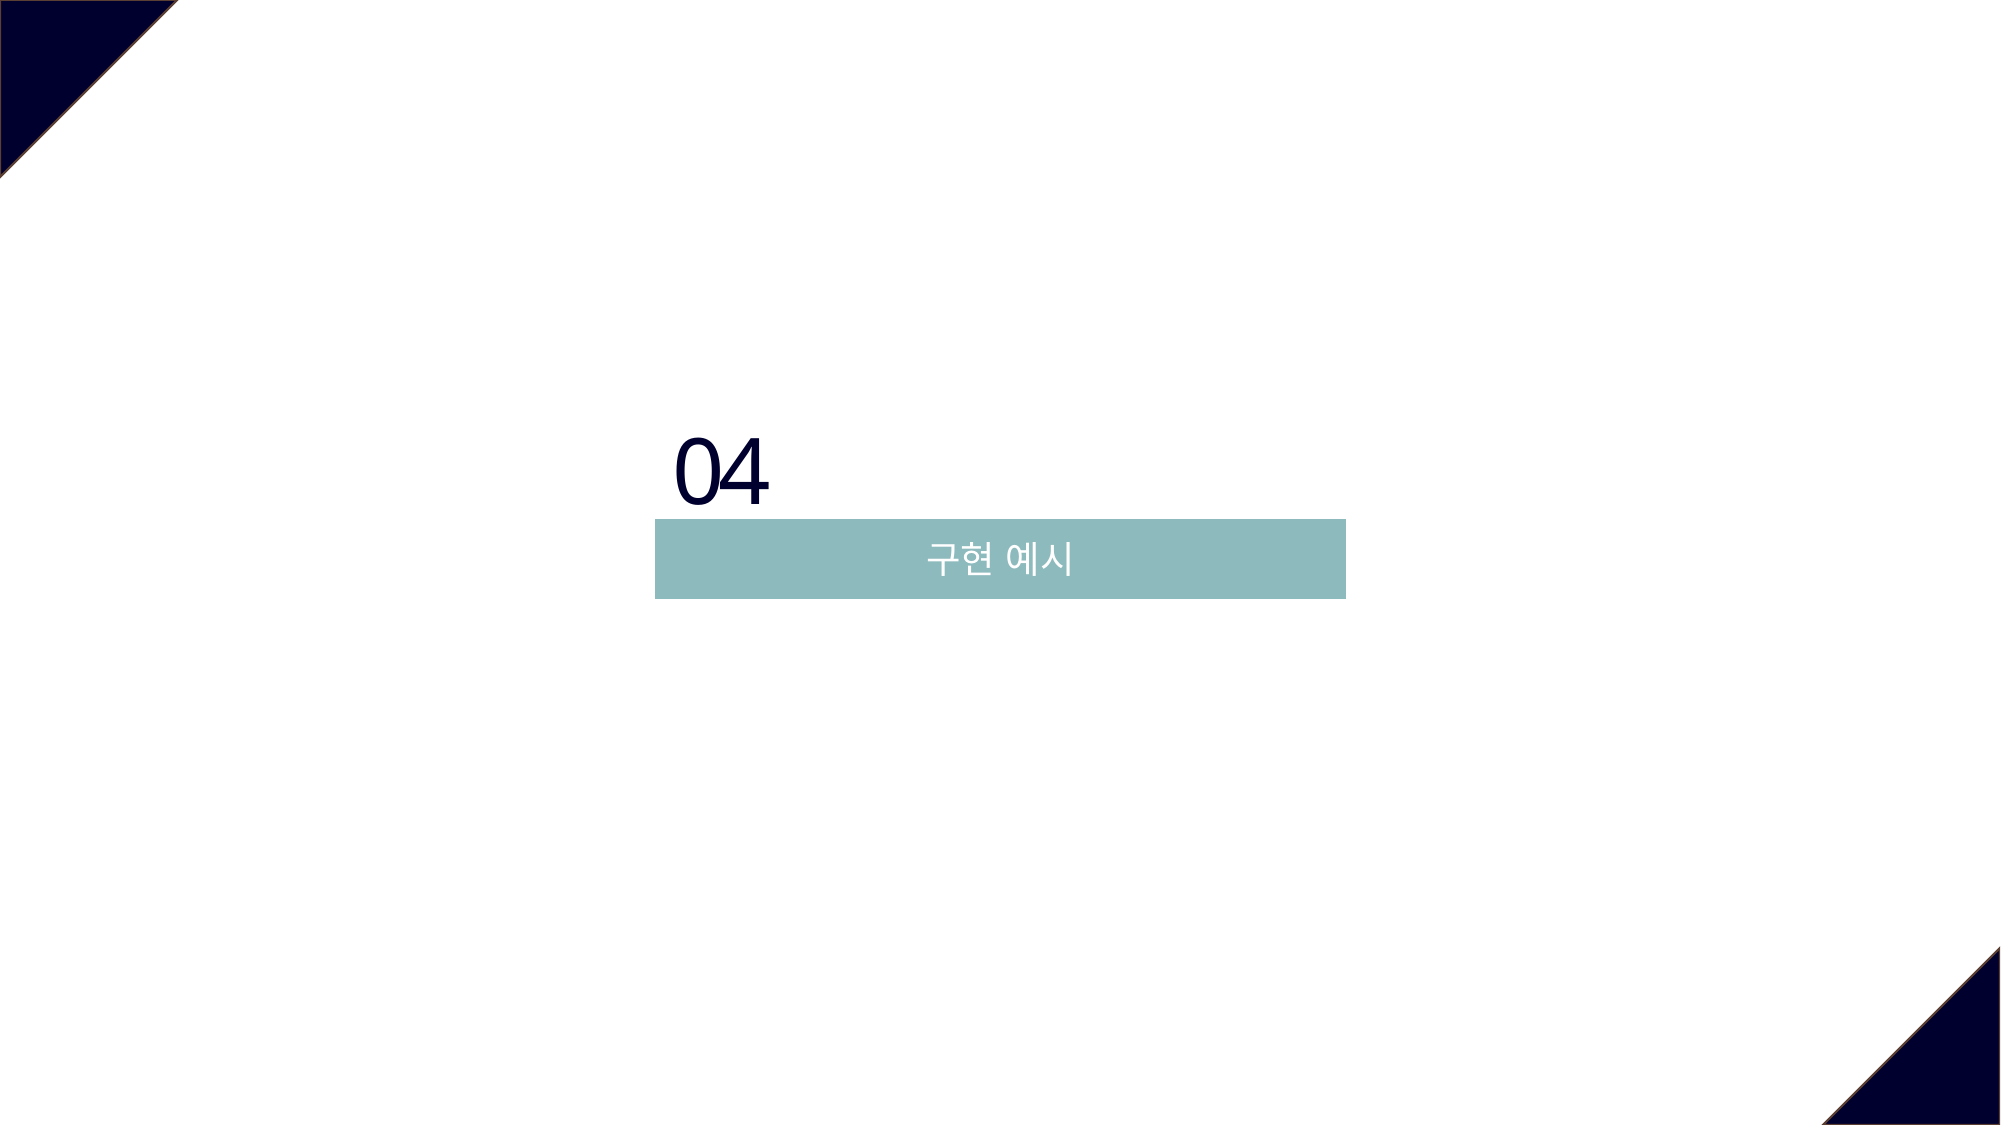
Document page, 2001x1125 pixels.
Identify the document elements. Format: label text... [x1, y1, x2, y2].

text_box 04 [657, 405, 786, 519]
text_box 구현 예시 [655, 519, 1346, 599]
